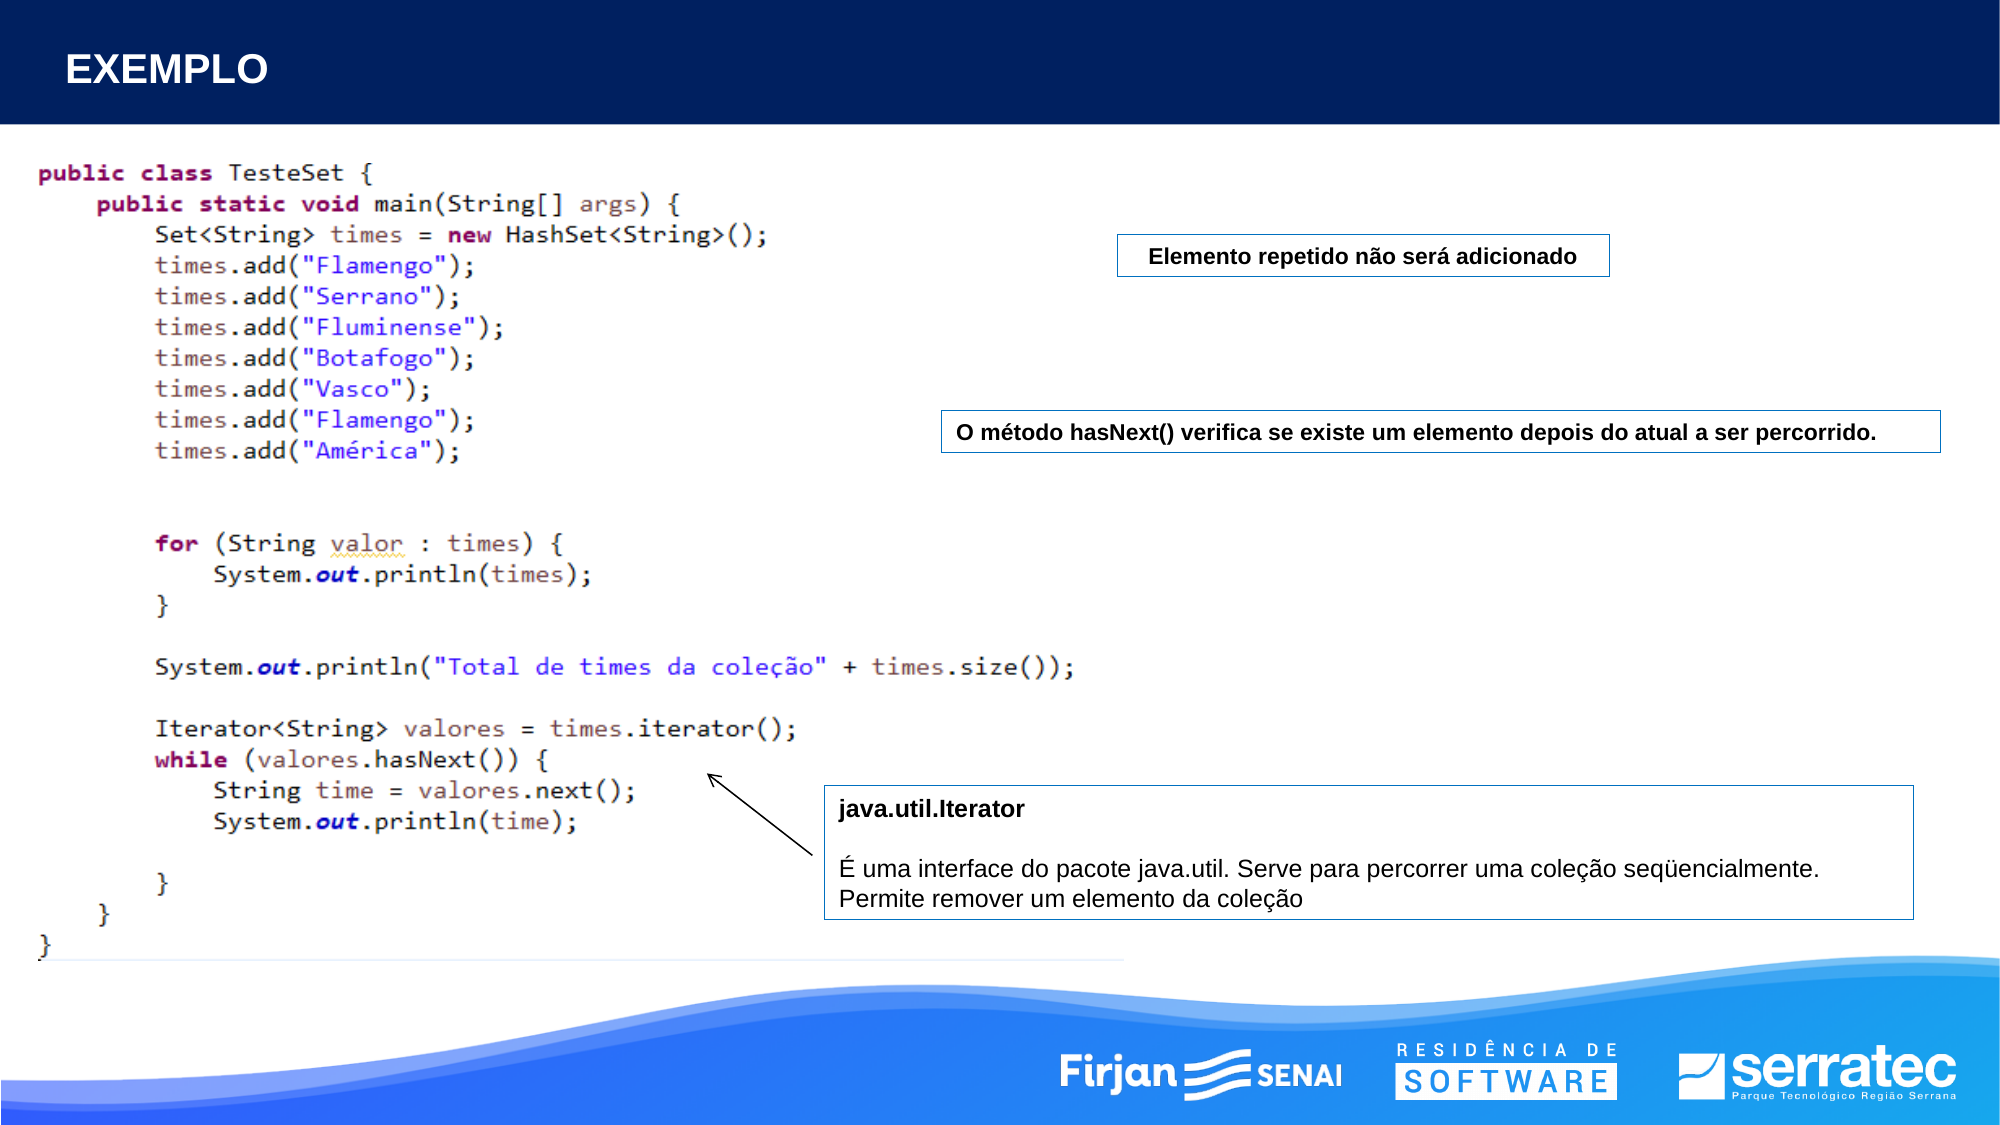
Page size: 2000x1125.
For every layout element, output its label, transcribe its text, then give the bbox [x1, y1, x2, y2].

text_box O método hasNext() verifica se existe um elemento depois do atual a ser percorrido. [1127, 410, 1941, 453]
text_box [706, 773, 813, 856]
text_box EXEMPLO [51, 35, 283, 100]
text_box java.util.Iterator É uma interface do pacote java.util. Serve para percorrer uma coleção seqüencialmente. Permite remover um elemento da coleção [1127, 785, 1914, 920]
picture [1, 163, 2000, 1125]
text_box Elemento repetido não será adicionado [1127, 234, 1610, 277]
